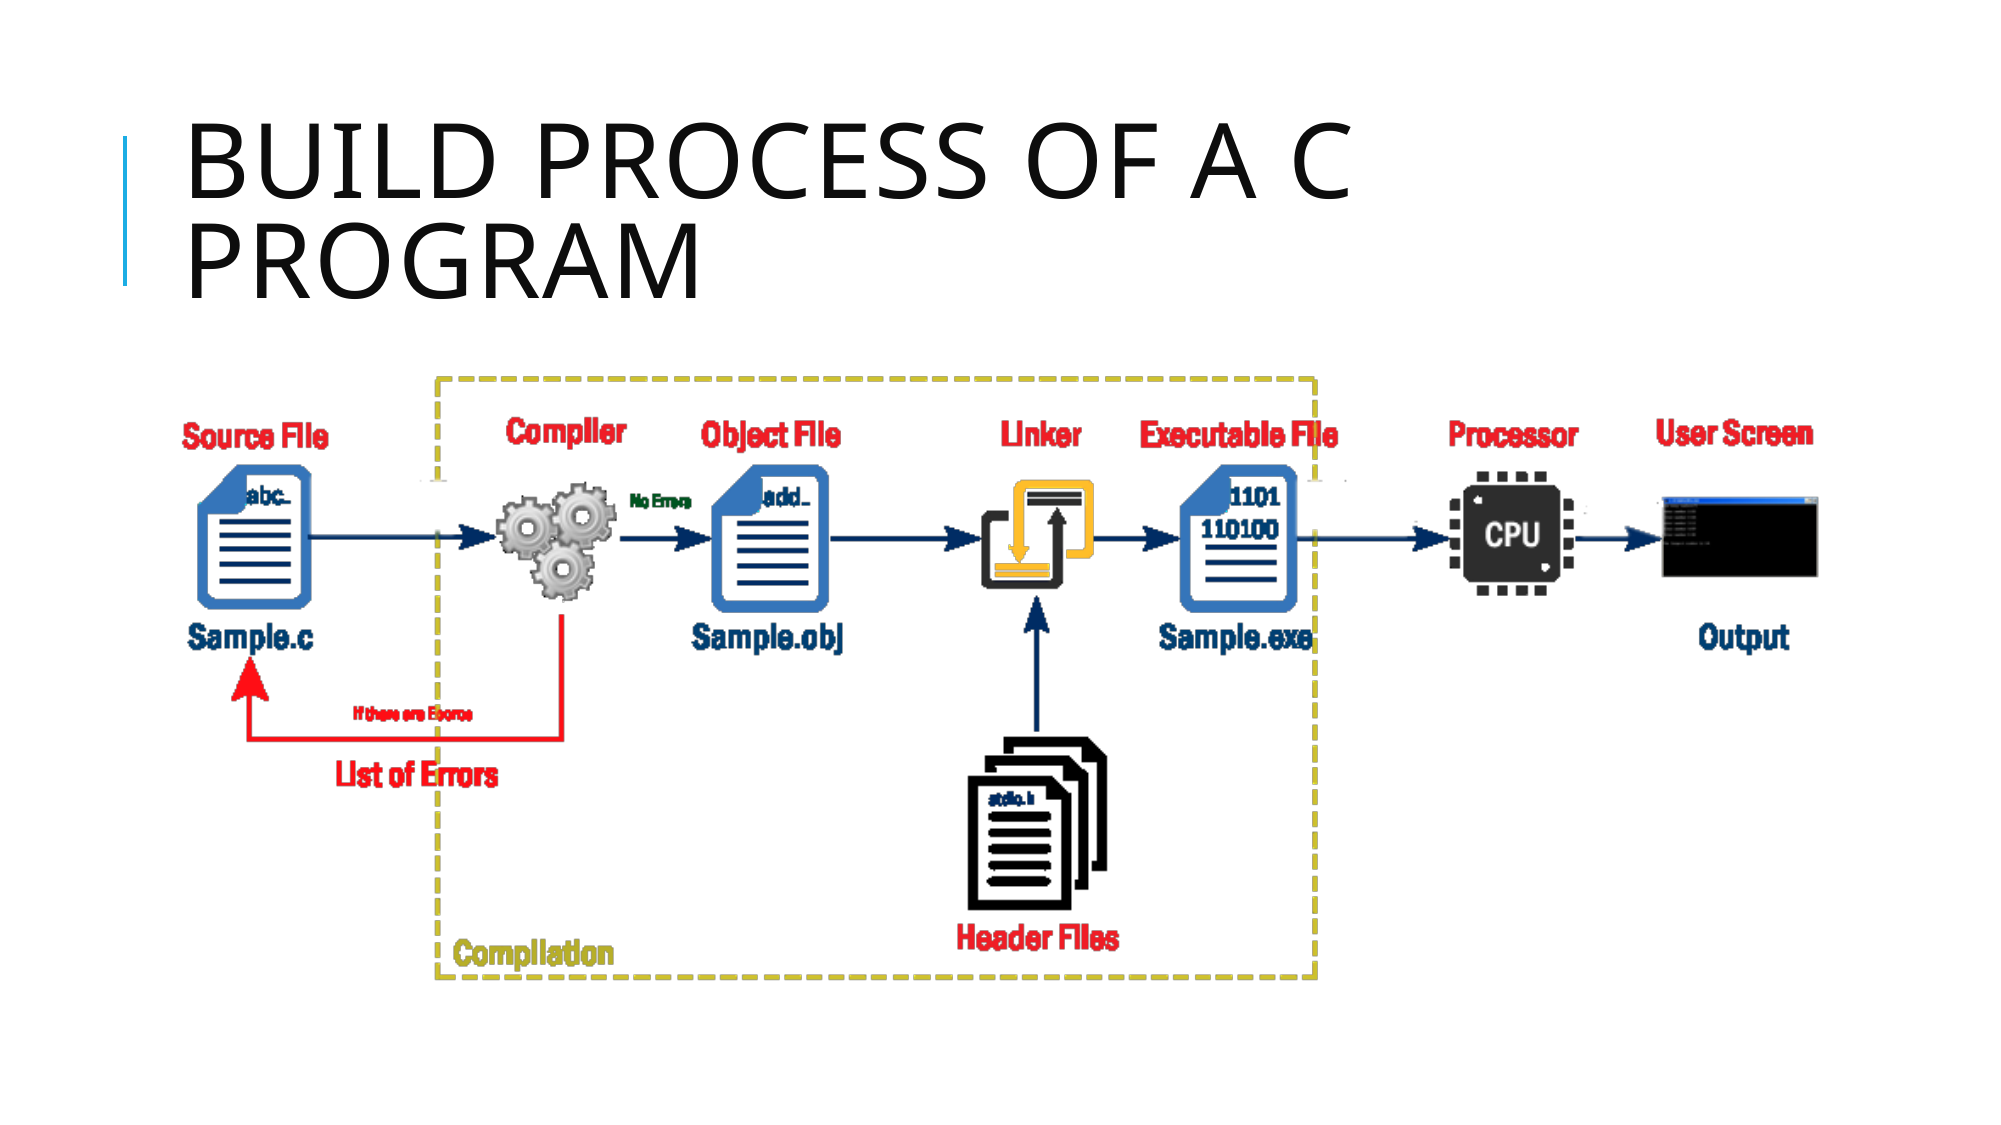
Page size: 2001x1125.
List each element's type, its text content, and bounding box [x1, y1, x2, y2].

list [169, 341, 1833, 1021]
title Build Process of a C Program [168, 96, 1763, 340]
